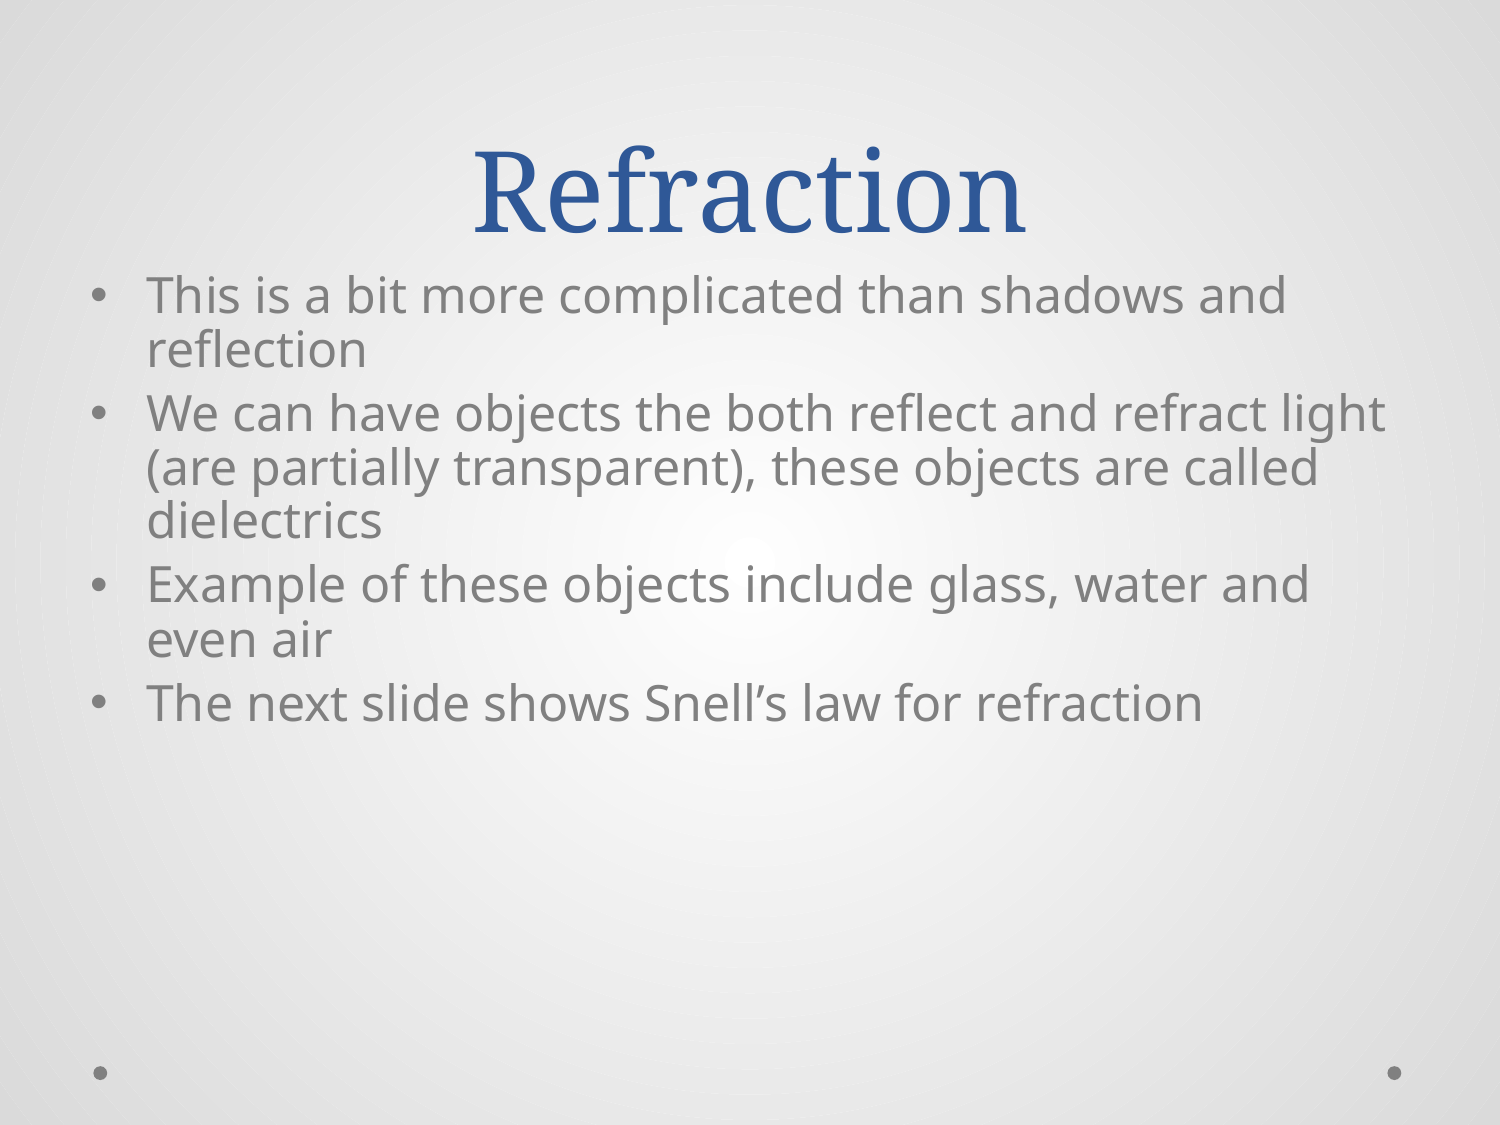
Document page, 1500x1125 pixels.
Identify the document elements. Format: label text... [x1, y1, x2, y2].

list This is a bit more complicated than shadows and reflection We can have objects the both reflect and refract light (are partially transparent), these objects are called dielectrics Example of these objects include glass, water and even air The next slide shows Snell’s law for refraction [75, 262, 1425, 1005]
title Refraction [75, 0, 1425, 262]
